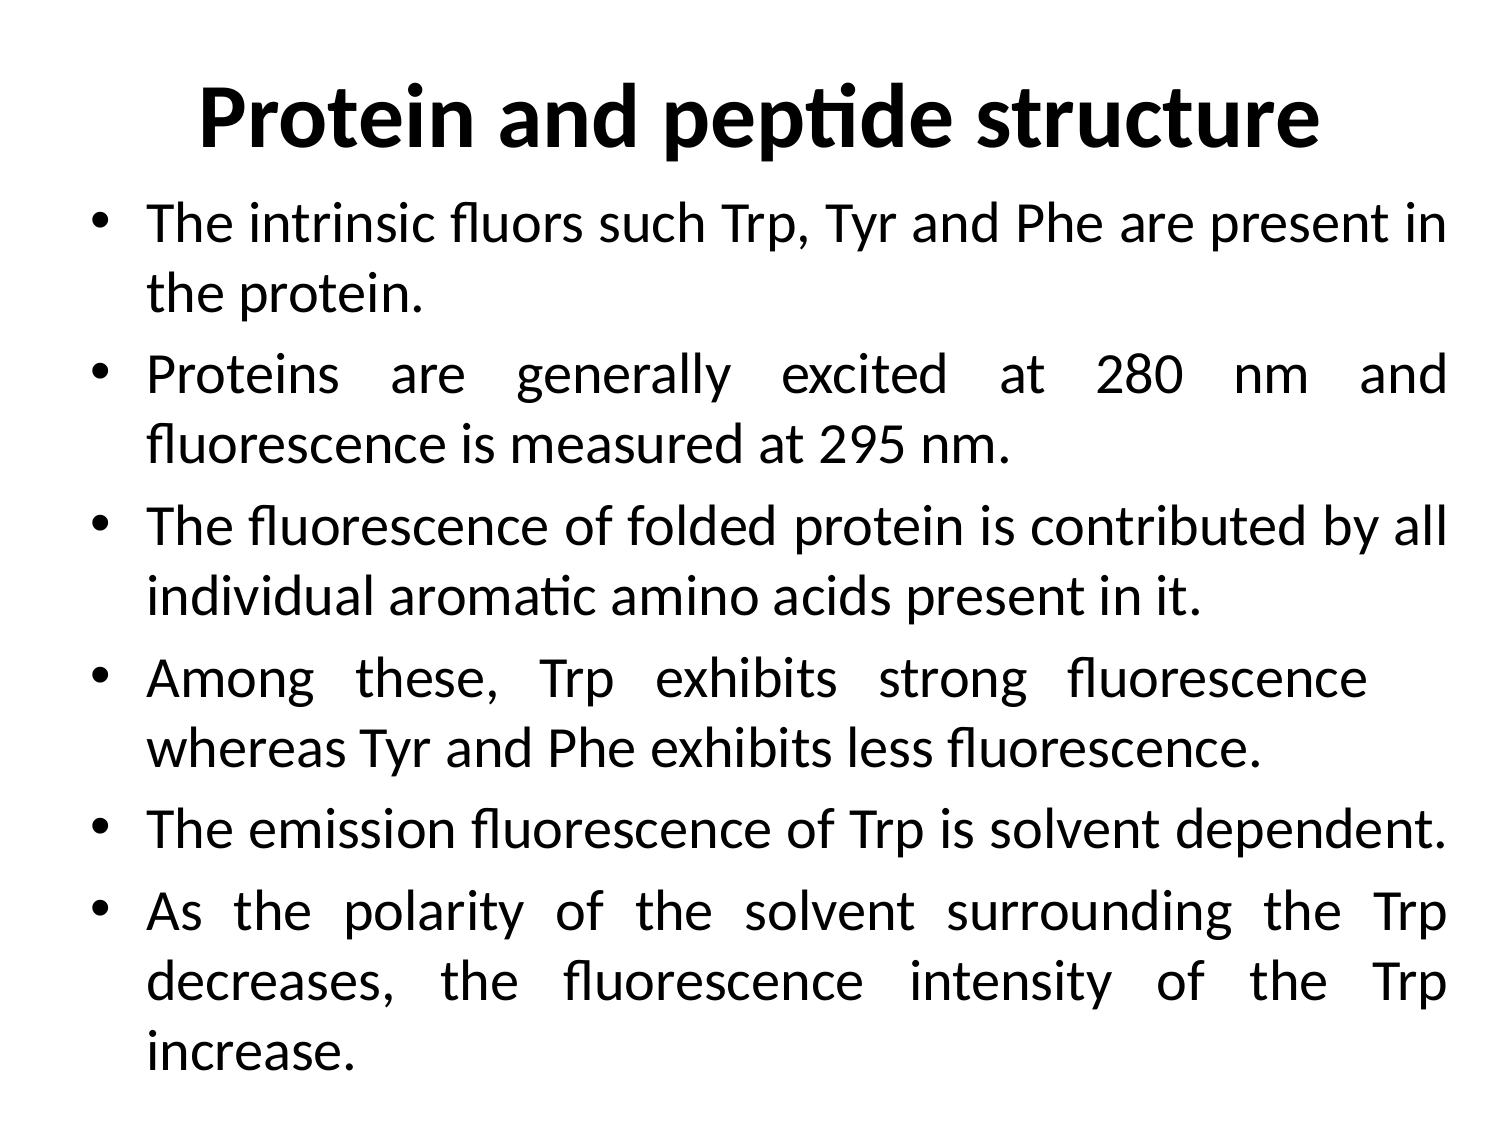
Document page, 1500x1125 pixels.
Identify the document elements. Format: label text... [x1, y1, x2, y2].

list The intrinsic fluors such Trp, Tyr and Phe are present in the protein. Proteins are generally excited at 280 nm and fluorescence is measured at 295 nm. The fluorescence of folded protein is contributed by all individual aromatic amino acids present in it. Among these, Trp exhibits strong fluorescence whereas Tyr and Phe exhibits less fluorescence. The emission fluorescence of Trp is solvent dependent. As the polarity of the solvent surrounding the Trp decreases, the fluorescence intensity of the Trp increase. [75, 176, 1465, 1125]
title Protein and peptide structure [75, 45, 1425, 176]
